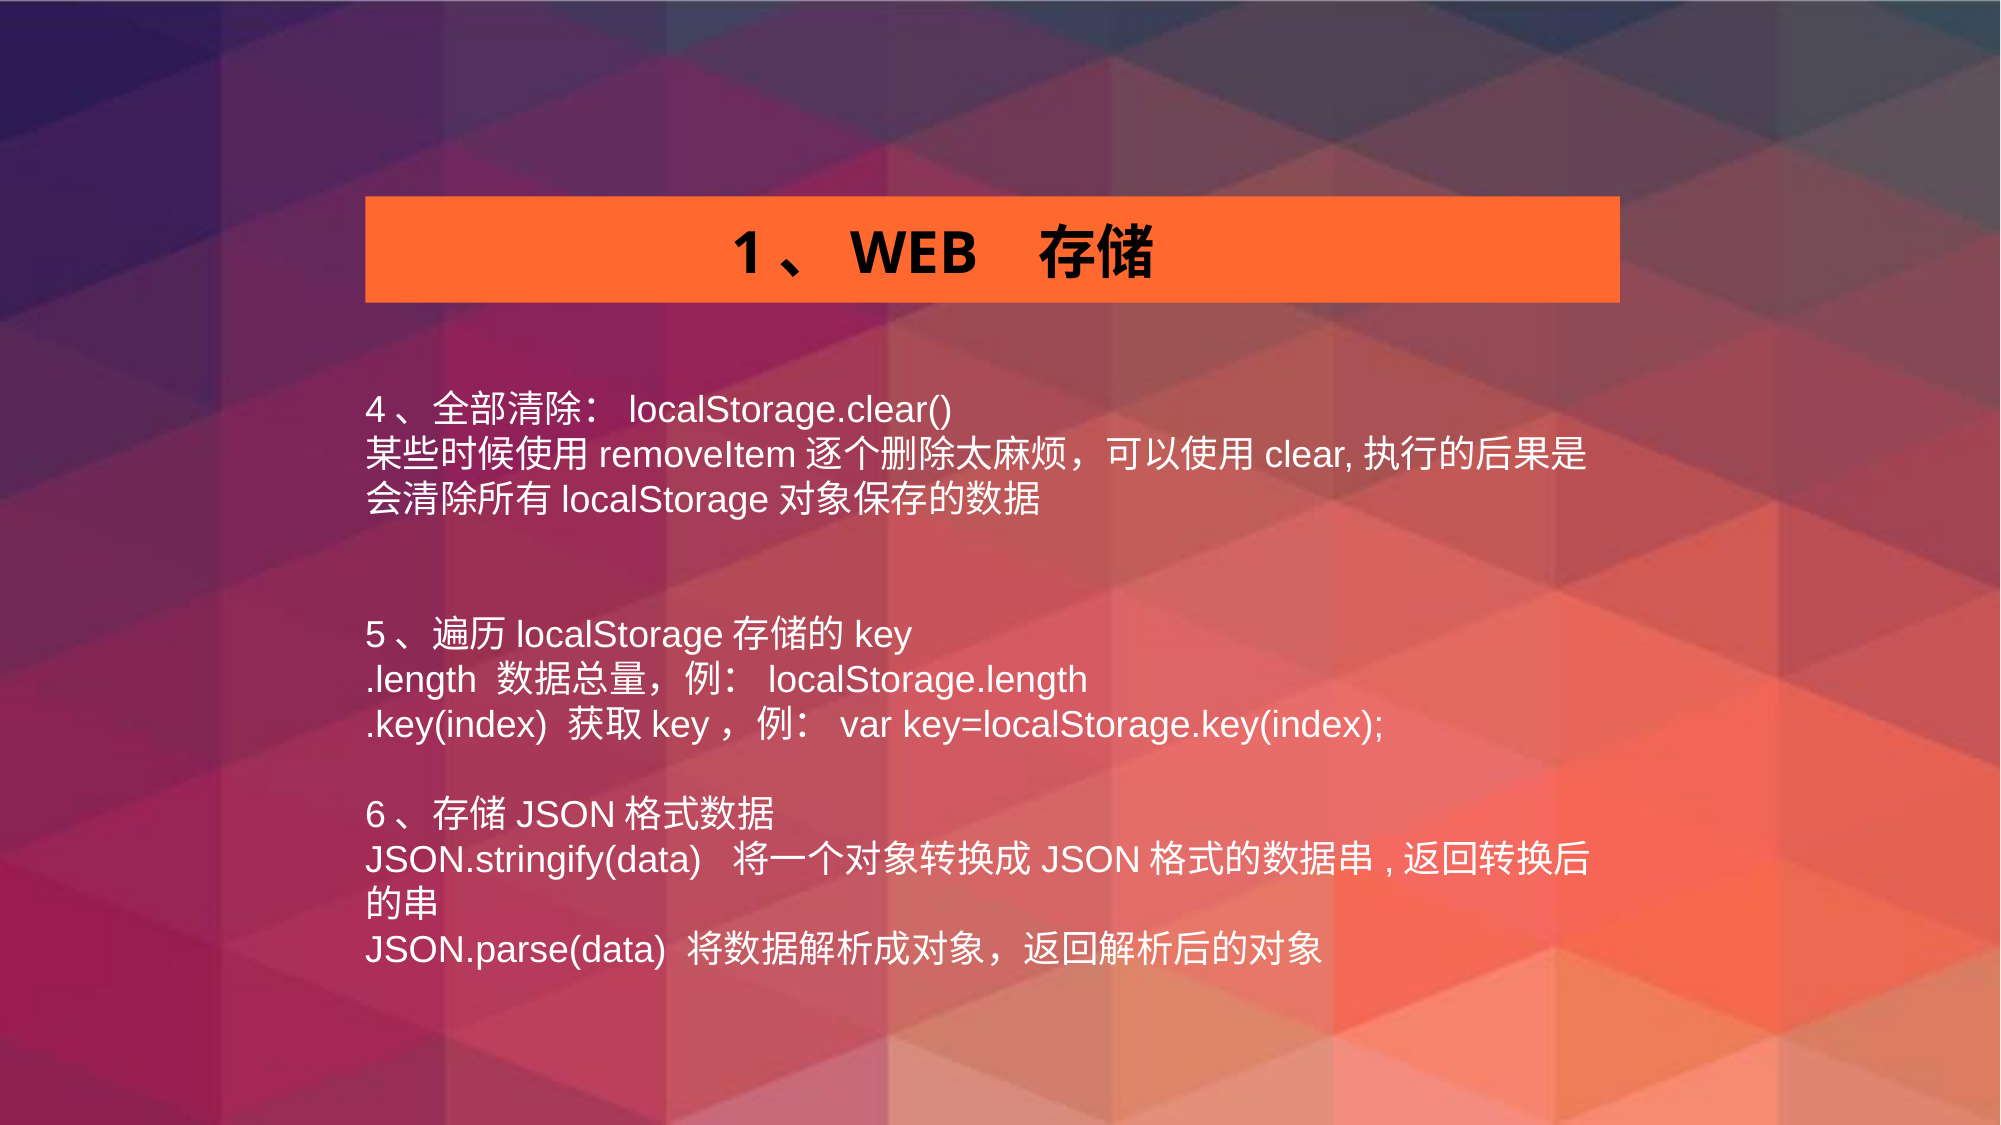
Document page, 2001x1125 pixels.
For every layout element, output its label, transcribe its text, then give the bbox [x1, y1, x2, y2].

text_box 4、全部清除：localStorage.clear() 某些时候使用removeItem逐个删除太麻烦，可以使用clear,执行的后果是会清除所有localStorage对象保存的数据 5、遍历localStorage存储的key .length 数据总量，例：localStorage.length .key(index) 获取key，例：var key=localStorage.key(index); 6、存储JSON格式数据 JSON.stringify(data) 将一个对象转换成JSON格式的数据串,返回转换后的串 JSON.parse(data) 将数据解析成对象，返回解析后的对象 [350, 377, 1614, 1125]
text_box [365, 196, 1620, 303]
picture [0, 0, 2001, 1125]
